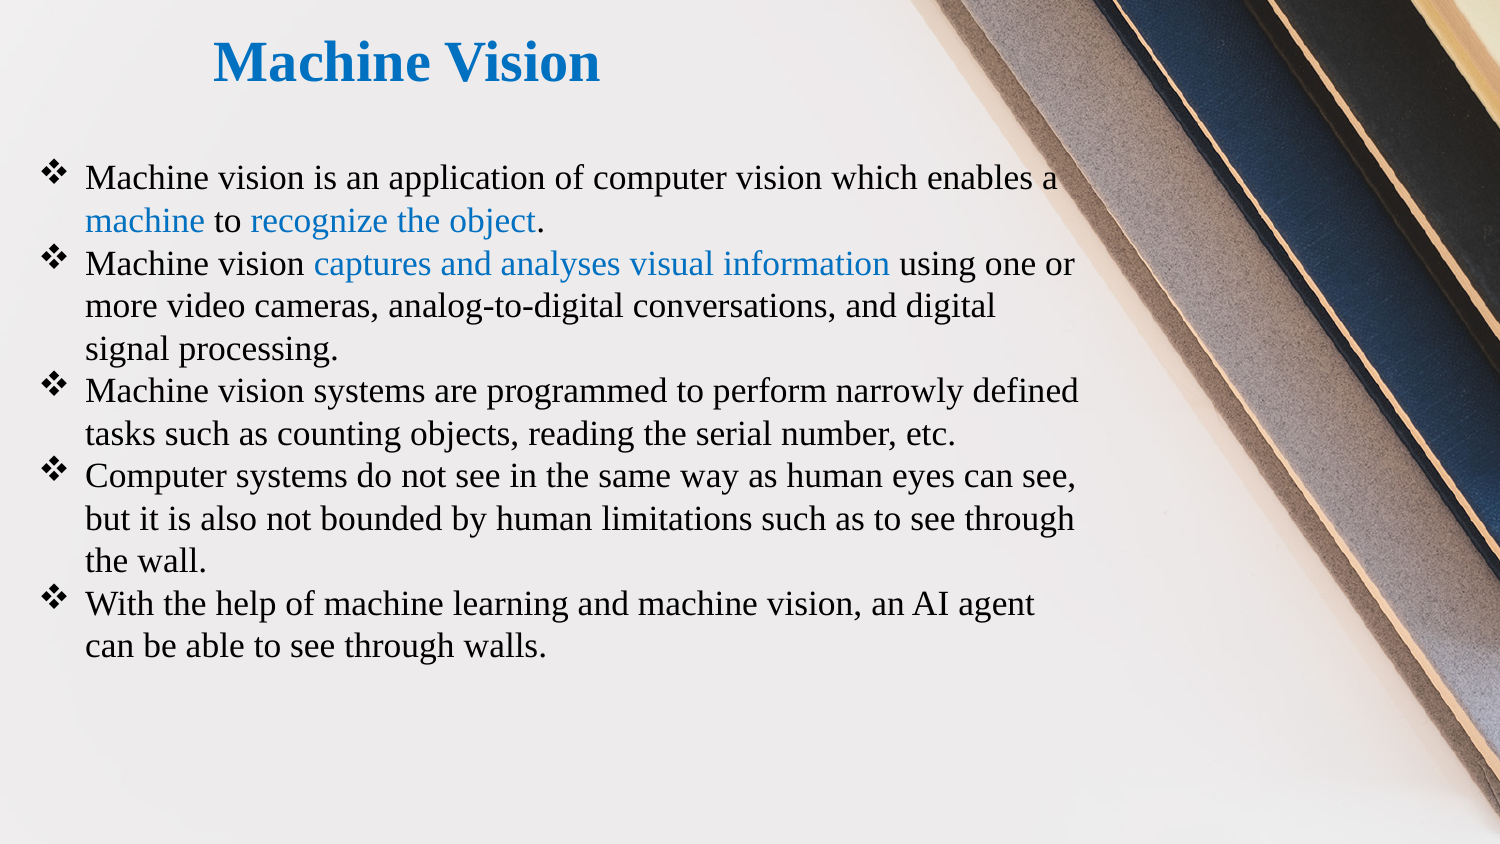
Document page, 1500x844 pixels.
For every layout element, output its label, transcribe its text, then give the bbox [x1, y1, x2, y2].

picture [0, 0, 1500, 844]
title Machine Vision [198, 46, 1226, 141]
text_box Machine vision is an application of computer vision which enables a machine to recognize the object. Machine vision captures and analyses visual information using one or more video cameras, analog-to-digital conversations, and digital signal processing. Machine vision systems are programmed to perform narrowly defined tasks such as counting objects, reading the serial number, etc. Computer systems do not see in the same way as human eyes can see, but it is also not bounded by human limitations such as to see through the wall. With the help of machine learning and machine vision, an AI agent can be able to see through walls. [23, 147, 1100, 673]
